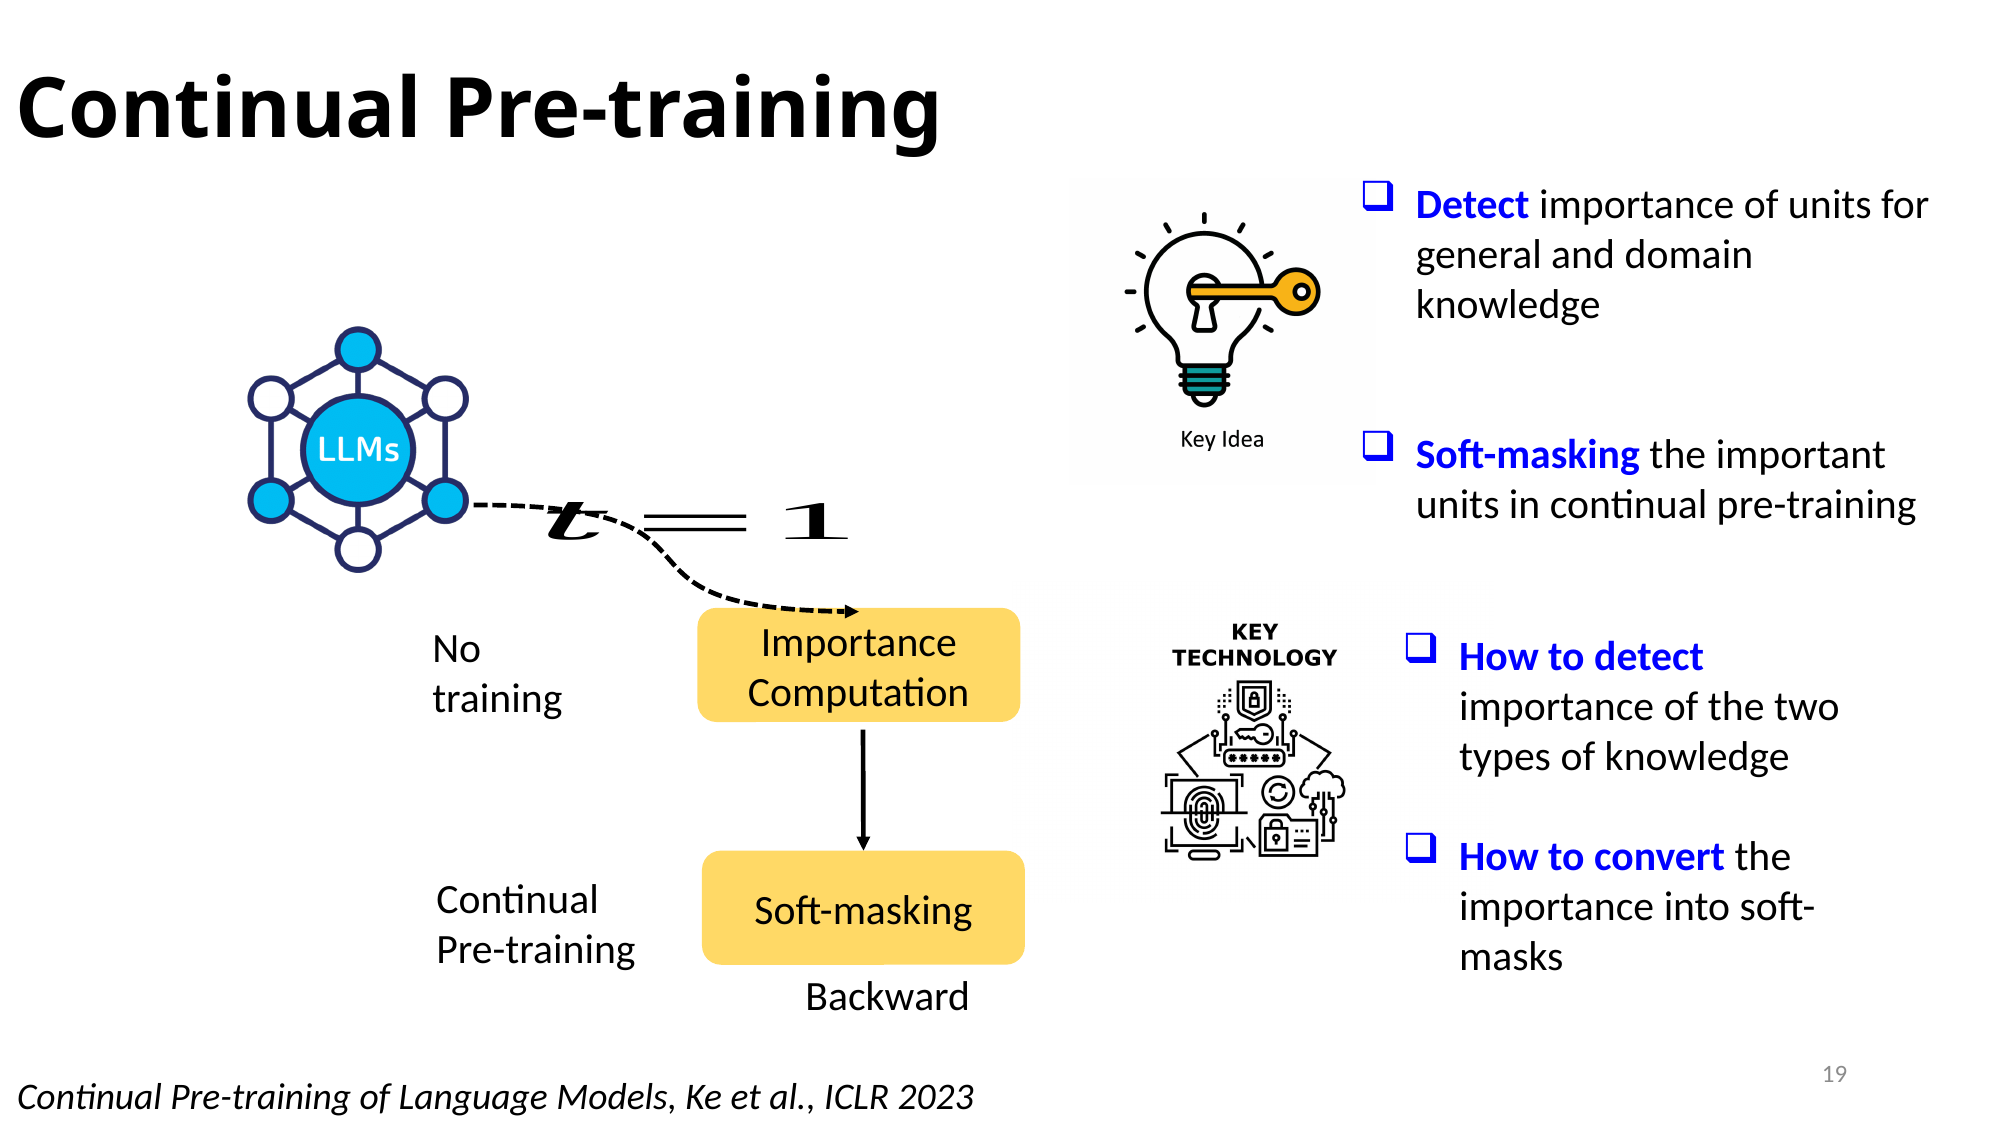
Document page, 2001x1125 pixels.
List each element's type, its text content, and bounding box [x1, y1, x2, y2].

title Continual Pre-training [0, 1, 1385, 219]
text_box Continual Pre-training of Language Models, Ke et al., ICLR 2023 [2, 1064, 1475, 1125]
text_box Soft-masking [701, 850, 1025, 965]
slide_number 19 [1412, 1042, 1863, 1103]
text_box Detect importance of units for general and domain knowledge Soft-masking the important units in continual pre-training [1344, 169, 1953, 585]
picture [1069, 178, 1376, 485]
text_box How to detect importance of the two types of knowledge How to convert the importance into soft-masks [1388, 621, 1891, 987]
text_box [612, 365, 720, 751]
text_box No training [417, 613, 612, 729]
picture [1012, 581, 1494, 903]
picture [165, 259, 552, 641]
text_box Backward [790, 961, 997, 1027]
text_box Importance Computation [720, 607, 1012, 723]
text_box Continual Pre-training [421, 864, 690, 980]
